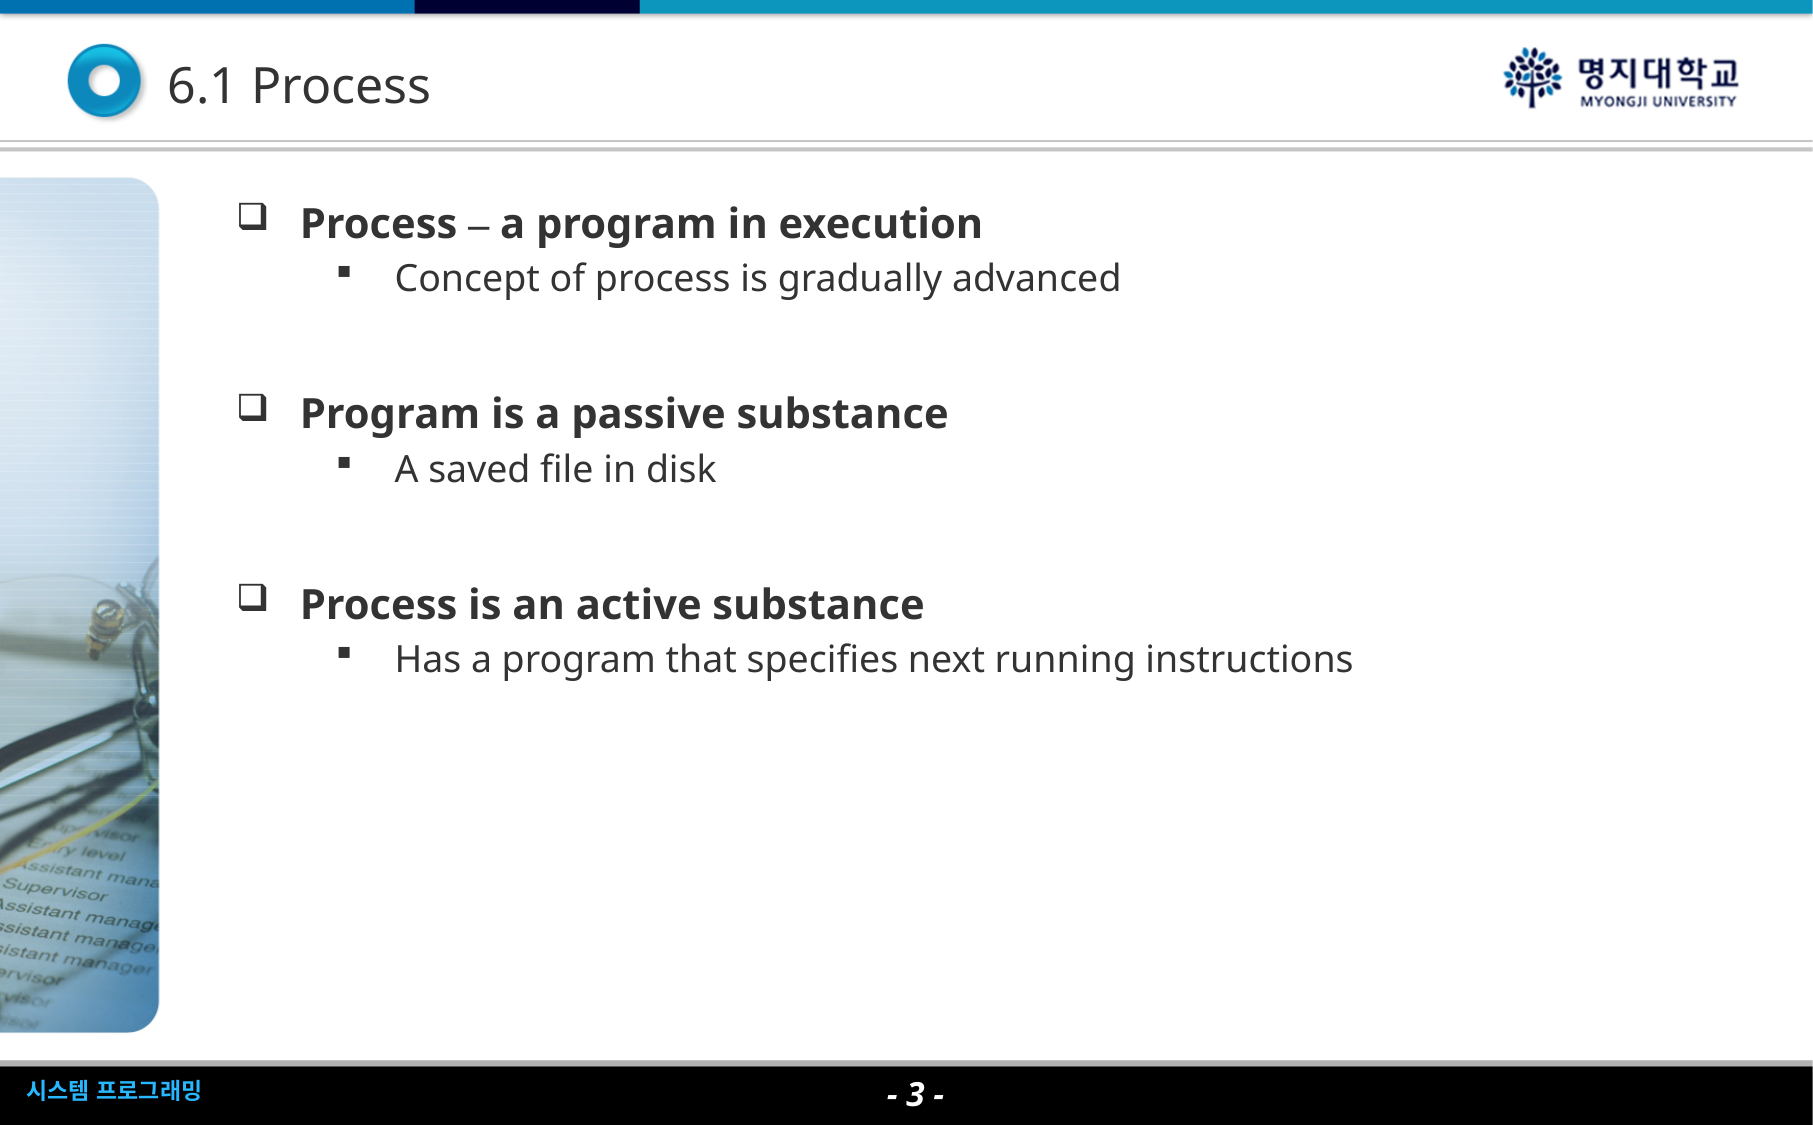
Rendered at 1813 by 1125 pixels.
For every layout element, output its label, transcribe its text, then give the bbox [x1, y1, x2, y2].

picture [0, 0, 1813, 1125]
slide_number - 3 - [819, 1064, 1012, 1125]
list Process – a program in execution Concept of process is gradually advanced Program is a passive substance A saved file in disk Process is an active substance Has a program that specifies next running instructions [218, 188, 1684, 669]
title 6.1 Process [150, 37, 1798, 130]
